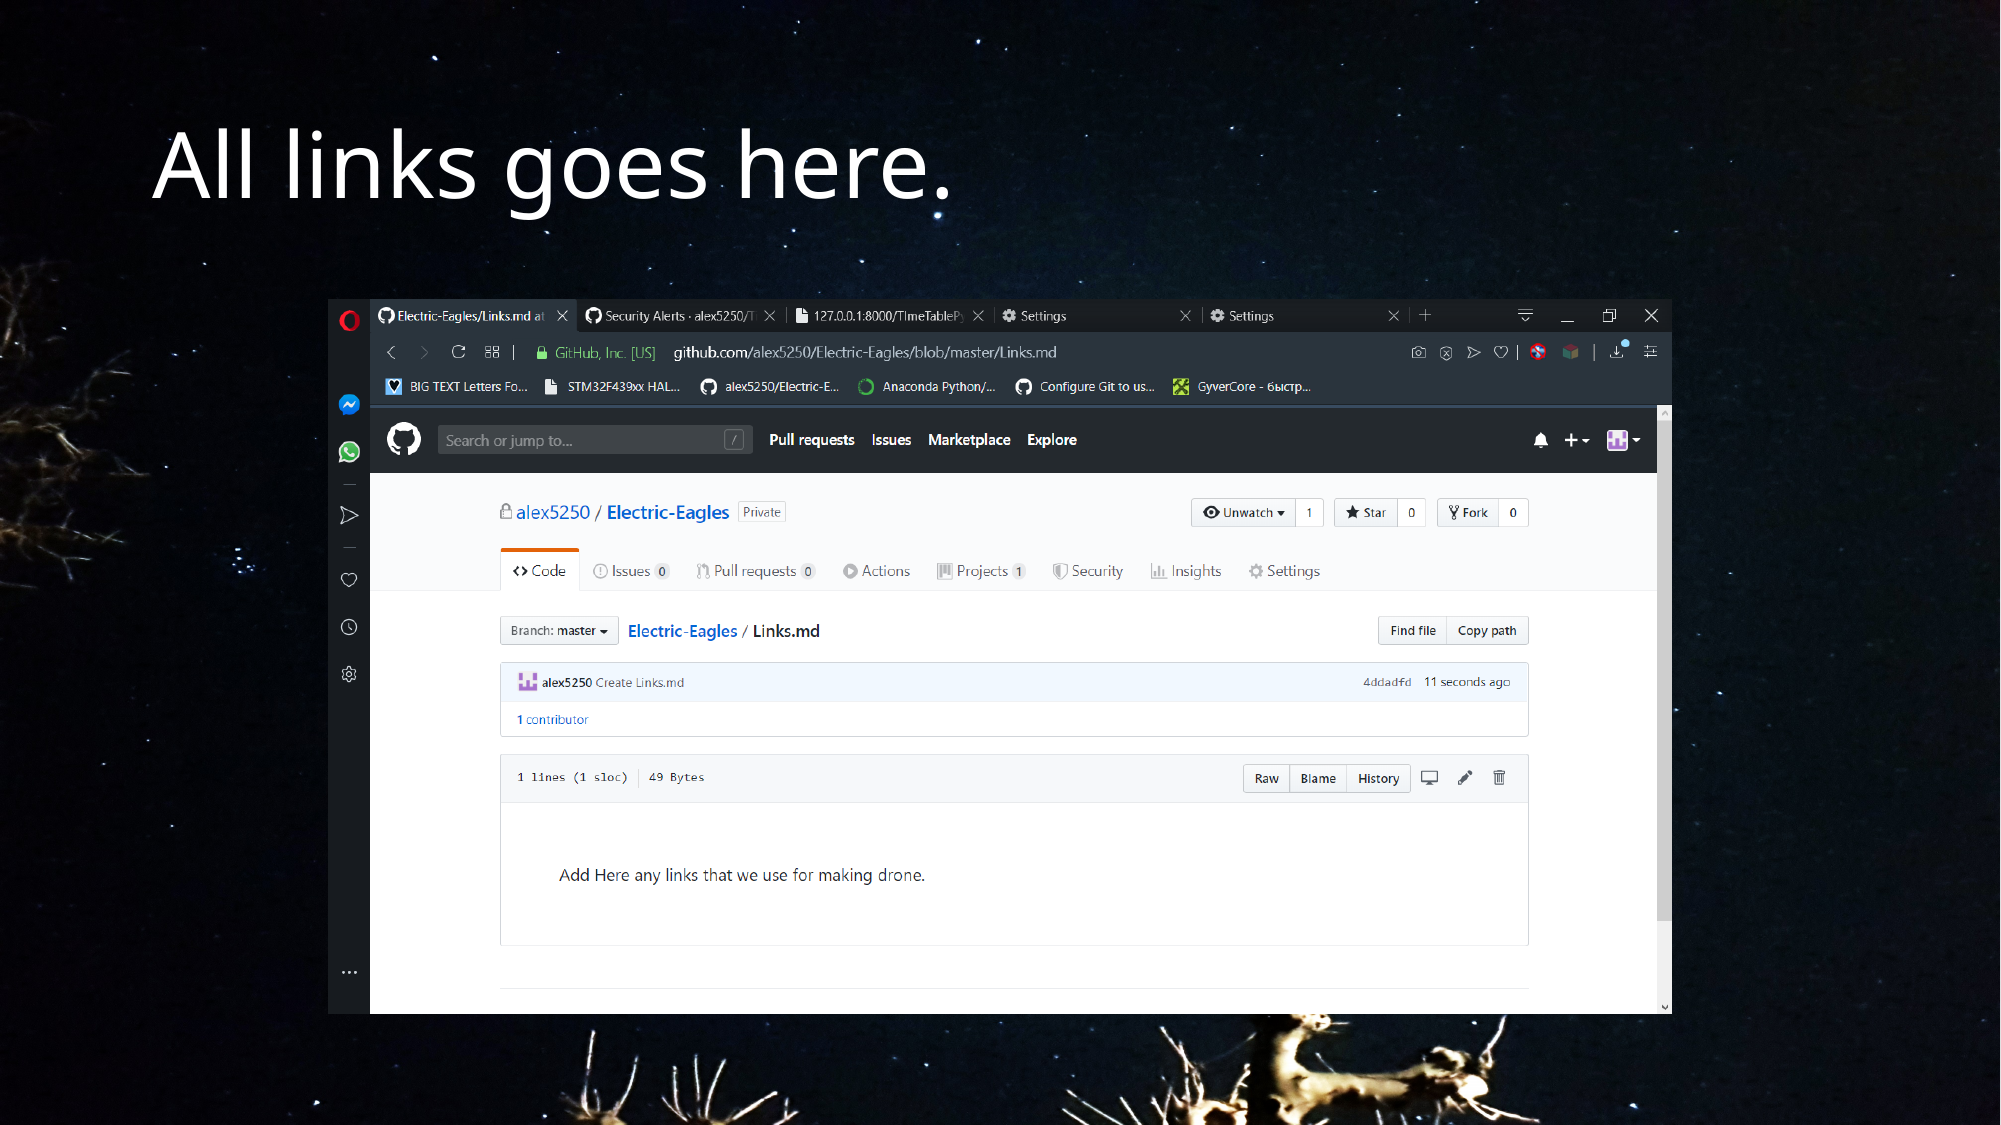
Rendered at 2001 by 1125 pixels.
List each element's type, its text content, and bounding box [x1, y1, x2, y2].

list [328, 299, 1672, 1014]
picture [0, 0, 2001, 1125]
title All links goes here. [137, 59, 1863, 278]
